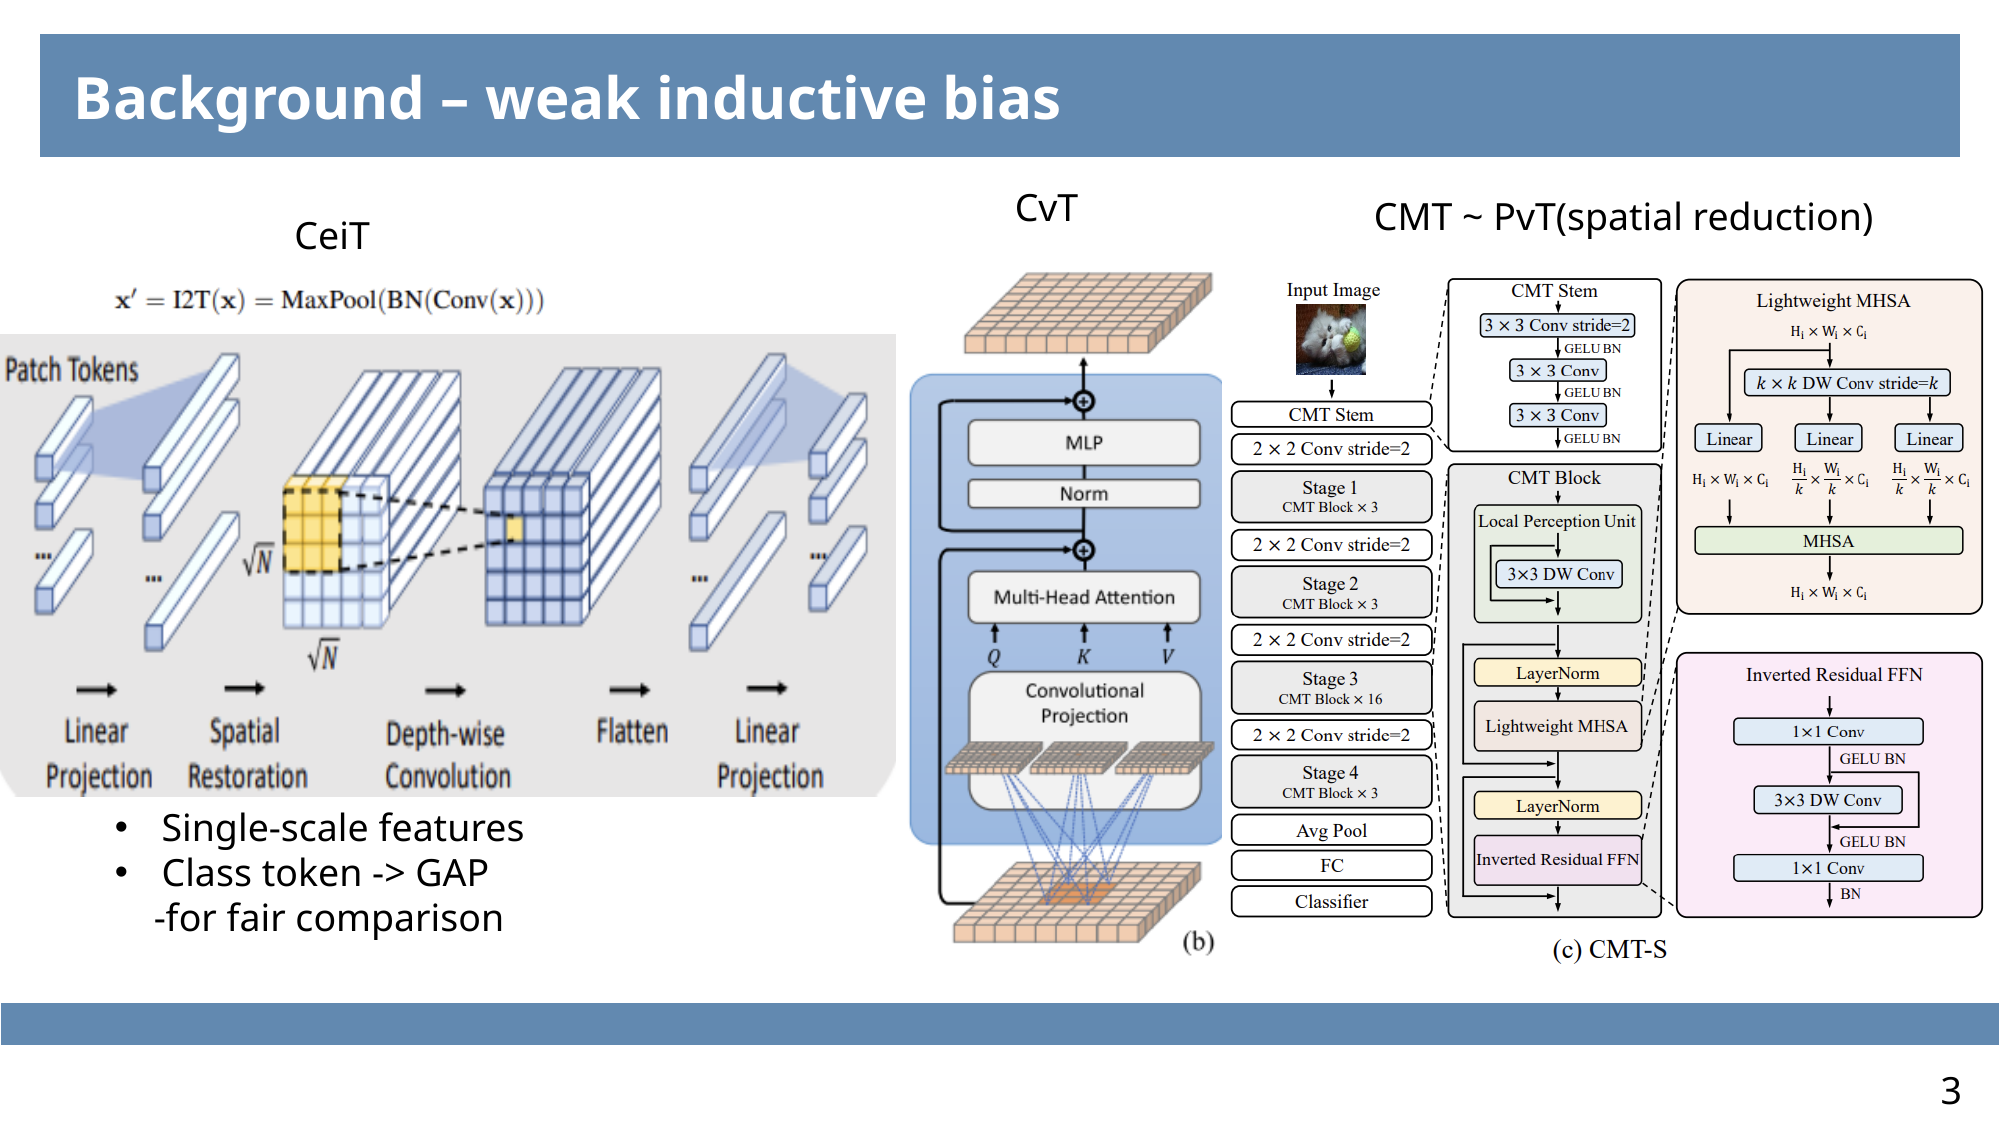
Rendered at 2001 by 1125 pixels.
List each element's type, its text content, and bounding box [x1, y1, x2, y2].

picture [99, 272, 571, 329]
text_box CMT ~ PvT(spatial reduction) [1359, 185, 1943, 245]
text_box 3 [1925, 1060, 2000, 1120]
text_box Background – weak inductive bias [38, 32, 1962, 159]
text_box CvT [999, 176, 1112, 235]
text_box Single-scale features Class token -> GAP -for fair comparison [99, 797, 571, 947]
picture [0, 235, 1986, 998]
text_box CeiT [279, 204, 391, 265]
text_box [0, 1001, 2000, 1047]
